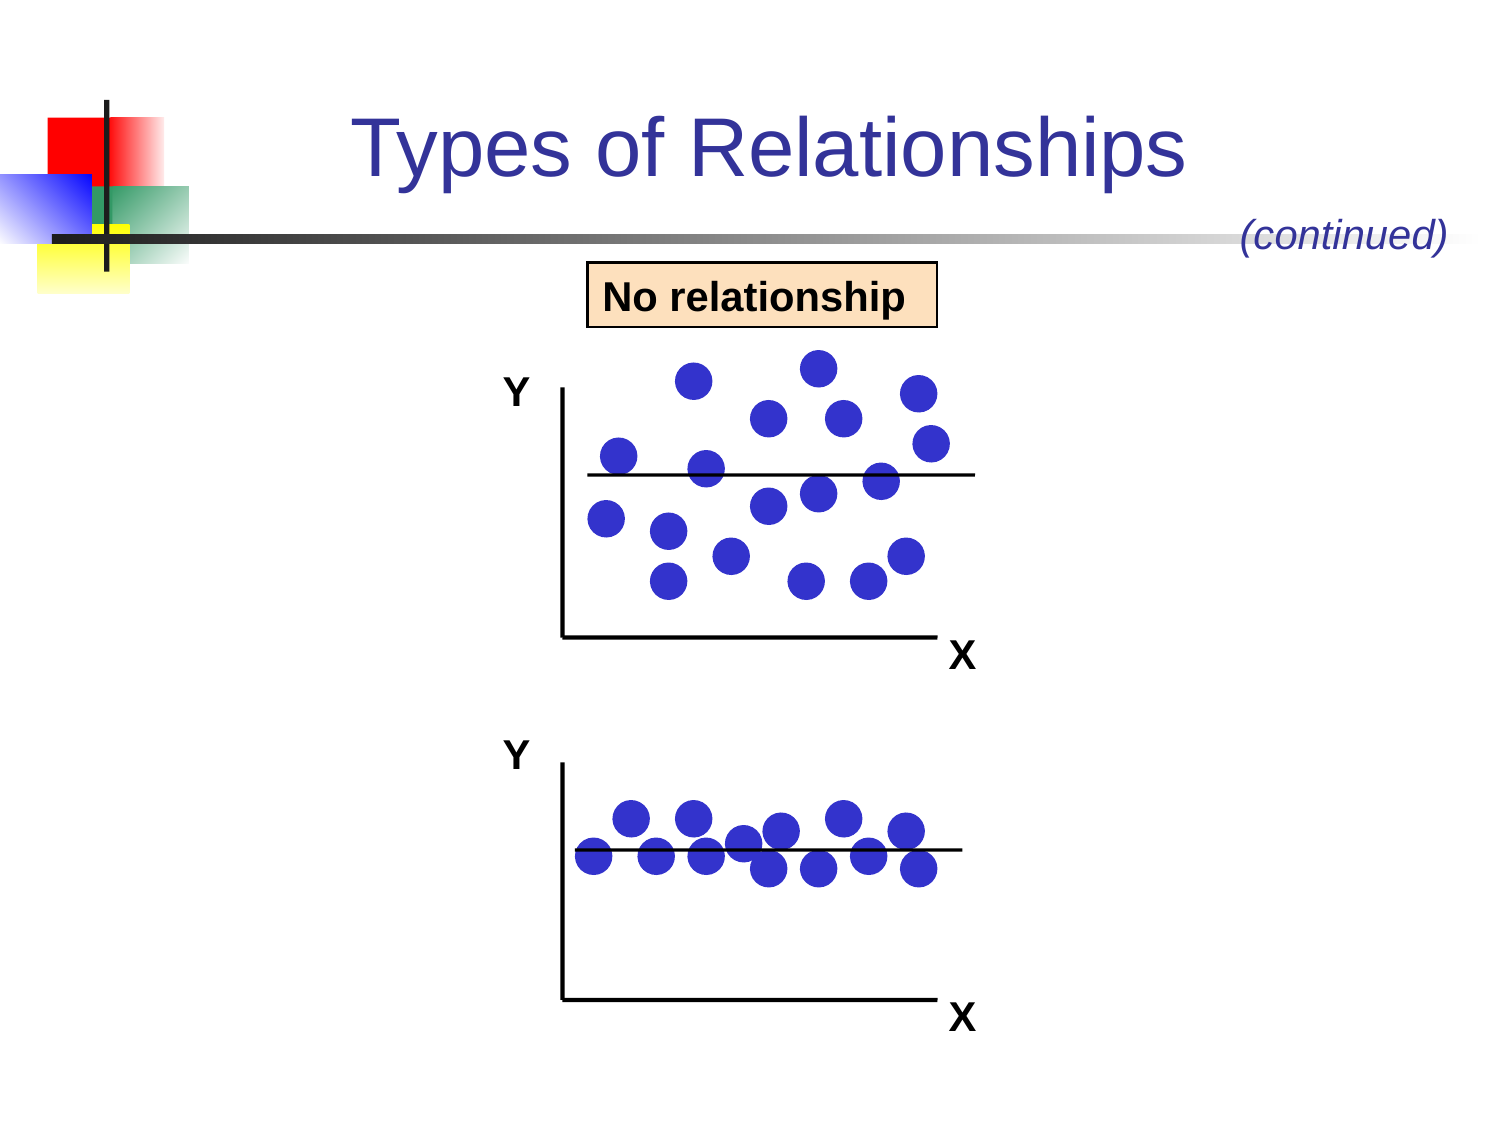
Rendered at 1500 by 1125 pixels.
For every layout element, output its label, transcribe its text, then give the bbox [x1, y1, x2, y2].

text_box [849, 562, 888, 601]
text_box [587, 500, 625, 538]
text_box [649, 512, 688, 550]
text_box [849, 851, 888, 876]
title Types of Relationships [188, 37, 1350, 200]
text_box [899, 375, 938, 413]
text_box [749, 399, 788, 438]
text_box [863, 462, 899, 475]
text_box [612, 800, 650, 838]
text_box [574, 850, 613, 876]
text_box [749, 851, 788, 888]
text_box [639, 837, 674, 849]
text_box [824, 800, 863, 838]
text_box X [933, 620, 992, 685]
text_box [649, 562, 688, 601]
text_box [887, 537, 925, 576]
text_box X [933, 982, 992, 1048]
text_box [726, 851, 760, 863]
text_box [674, 800, 713, 838]
text_box Y [487, 720, 546, 785]
text_box [799, 851, 838, 888]
text_box [799, 476, 838, 513]
text_box [912, 425, 950, 463]
text_box (continued) [1224, 200, 1464, 266]
text_box [799, 350, 838, 388]
text_box [599, 437, 638, 474]
text_box Y [487, 357, 546, 423]
text_box [762, 812, 800, 850]
text_box [787, 562, 825, 601]
text_box [749, 487, 788, 526]
text_box [862, 476, 900, 501]
text_box [824, 399, 863, 438]
text_box [637, 850, 675, 876]
text_box No relationship [587, 262, 938, 328]
text_box [851, 837, 887, 850]
text_box [899, 851, 938, 888]
text_box [887, 812, 925, 850]
text_box [674, 362, 713, 400]
text_box [687, 450, 725, 488]
text_box [712, 537, 750, 576]
text_box [576, 837, 611, 849]
text_box [724, 825, 763, 850]
text_box [687, 837, 725, 876]
